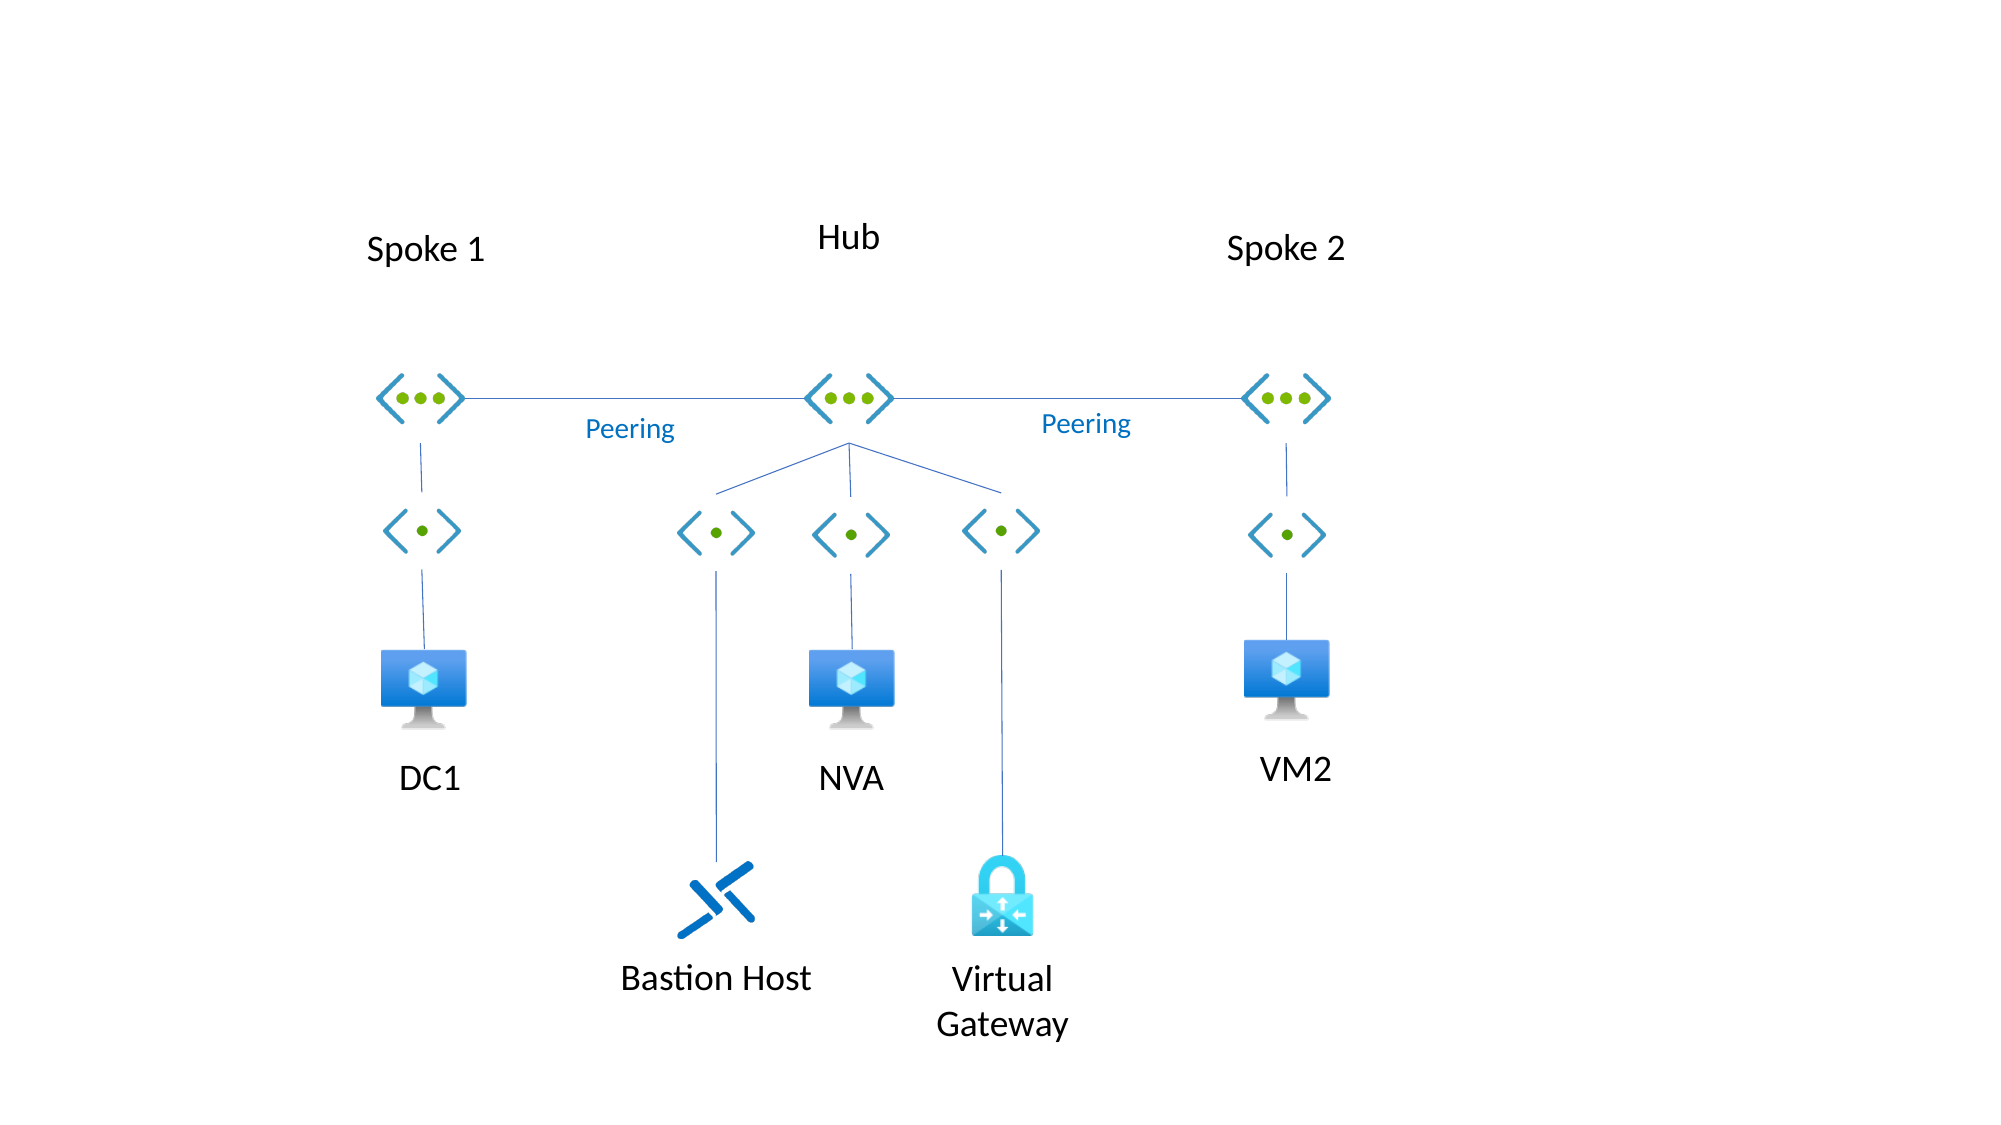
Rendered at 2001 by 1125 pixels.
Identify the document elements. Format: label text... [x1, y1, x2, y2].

picture [1241, 354, 1331, 444]
text_box NVA [784, 745, 918, 806]
picture [383, 492, 461, 570]
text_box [716, 443, 850, 495]
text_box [421, 569, 425, 649]
text_box DC1 [363, 745, 497, 806]
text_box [849, 442, 1002, 493]
text_box Peering [1017, 399, 1156, 447]
picture [677, 861, 755, 940]
picture [376, 354, 465, 444]
picture [962, 855, 1043, 936]
picture [1248, 496, 1326, 574]
text_box Spoke 2 [1187, 215, 1385, 275]
text_box Peering [561, 401, 700, 452]
picture [677, 494, 755, 572]
text_box Virtual Gateway [890, 946, 1115, 1052]
picture [812, 496, 890, 574]
picture [1244, 639, 1330, 725]
text_box Hub [750, 204, 948, 265]
picture [962, 492, 1040, 570]
text_box Bastion Host [604, 945, 829, 1005]
text_box Spoke 1 [327, 216, 525, 277]
text_box VM2 [1229, 736, 1363, 797]
picture [804, 354, 894, 443]
picture [381, 648, 467, 735]
picture [809, 648, 895, 735]
